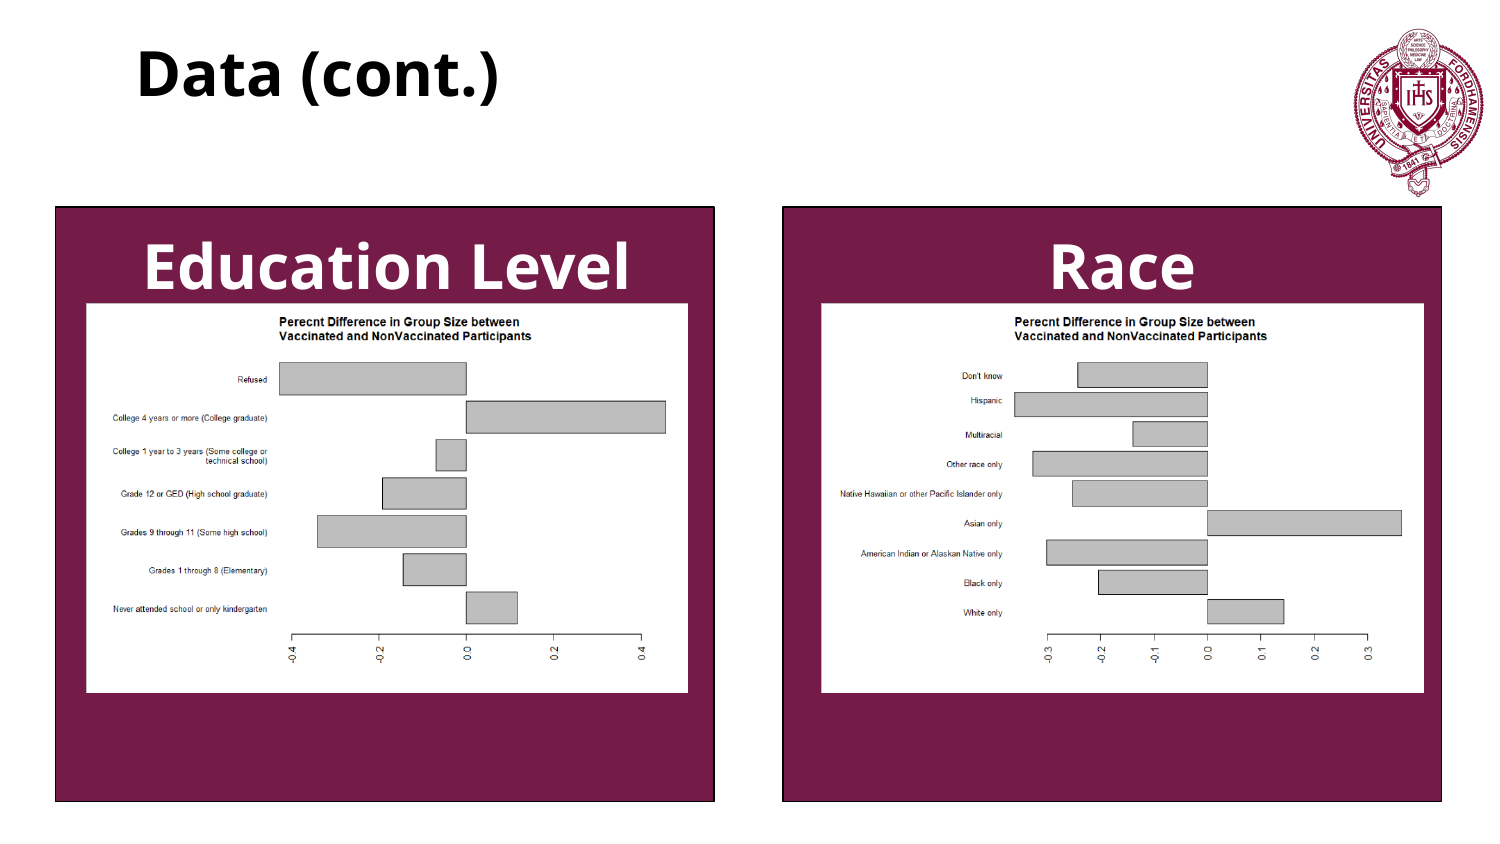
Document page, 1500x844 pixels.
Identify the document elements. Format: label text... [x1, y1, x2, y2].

title Data (cont.) [120, 19, 1323, 107]
title Education Level [104, 211, 670, 277]
title Race [840, 211, 1406, 277]
picture [1353, 28, 1484, 198]
picture [821, 303, 1424, 693]
picture [86, 303, 689, 693]
